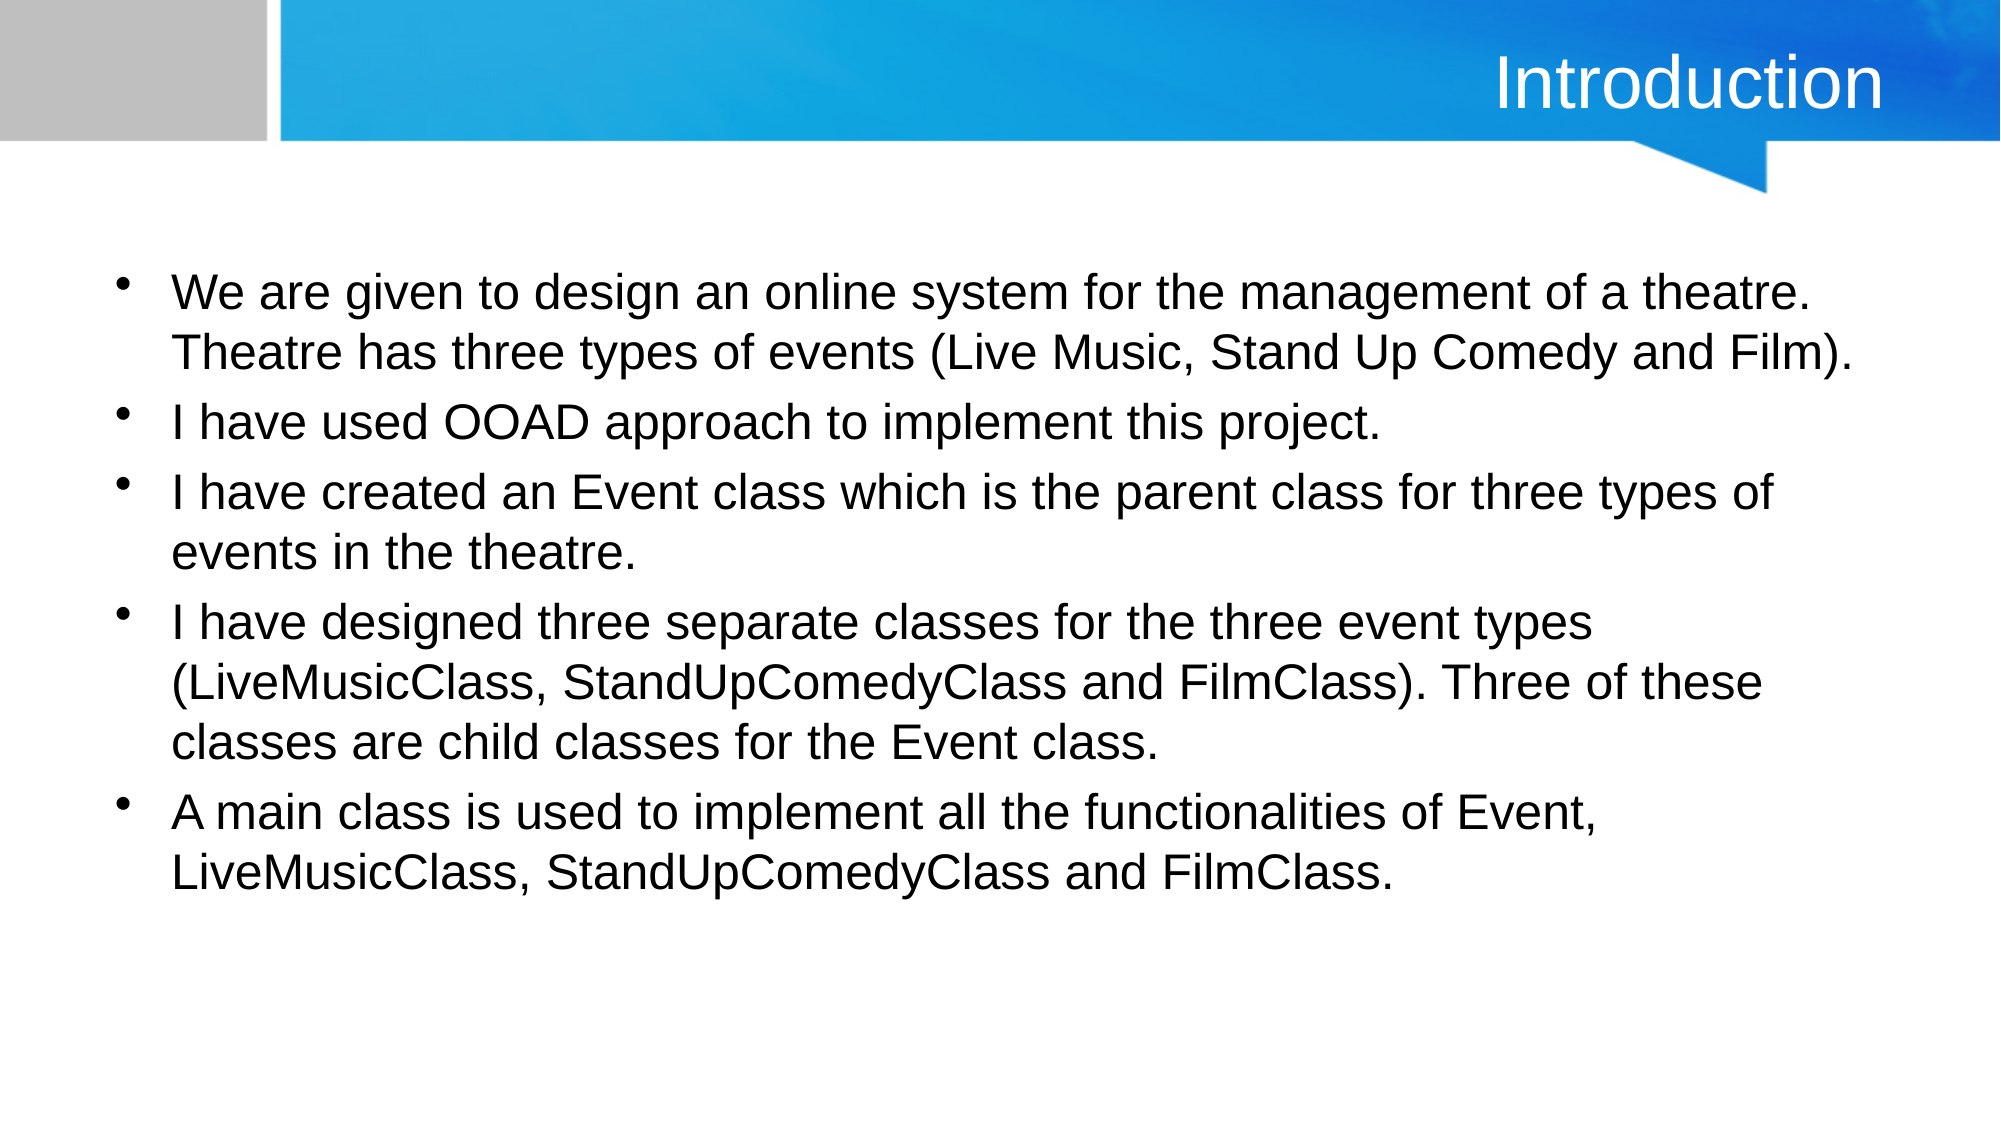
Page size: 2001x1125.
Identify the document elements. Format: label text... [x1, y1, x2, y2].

title Introduction [99, 30, 1901, 127]
list We are given to design an online system for the management of a theatre. Theatre has three types of events (Live Music, Stand Up Comedy and Film). I have used OOAD approach to implement this project. I have created an Event class which is the parent class for three types of events in the theatre. I have designed three separate classes for the three event types (LiveMusicClass, StandUpComedyClass and FilmClass). Three of these classes are child classes for the Event class. A main class is used to implement all the functionalities of Event, LiveMusicClass, StandUpComedyClass and FilmClass. [99, 251, 1901, 1065]
picture [0, 0, 2000, 1125]
